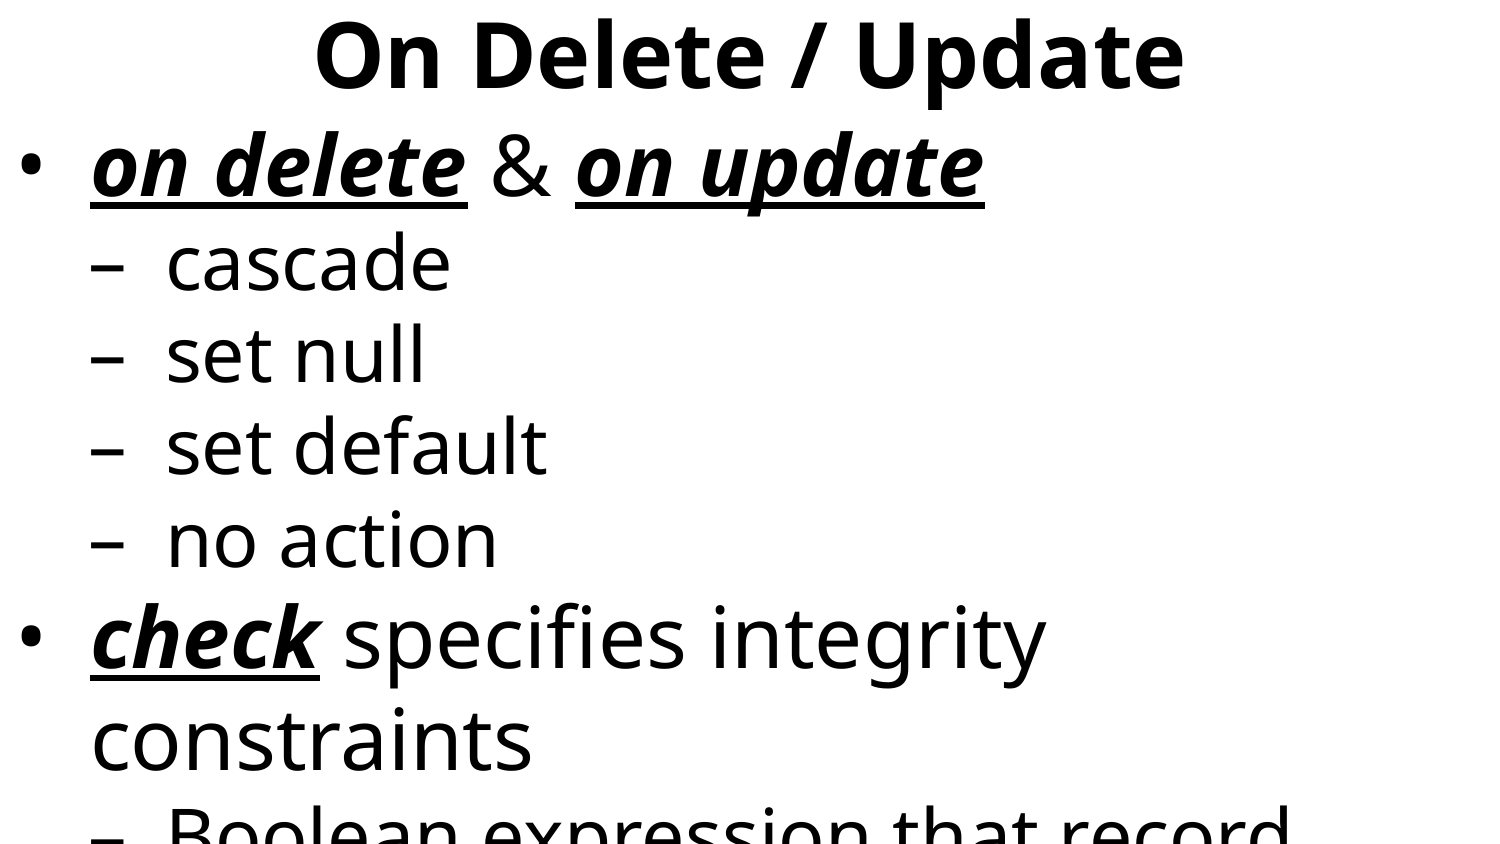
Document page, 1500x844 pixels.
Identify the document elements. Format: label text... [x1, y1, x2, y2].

title On Delete / Update [0, 0, 1500, 103]
list on delete & on update cascade set null set default no action check specifies integrity constraints Boolean expression that record must [0, 103, 1500, 844]
